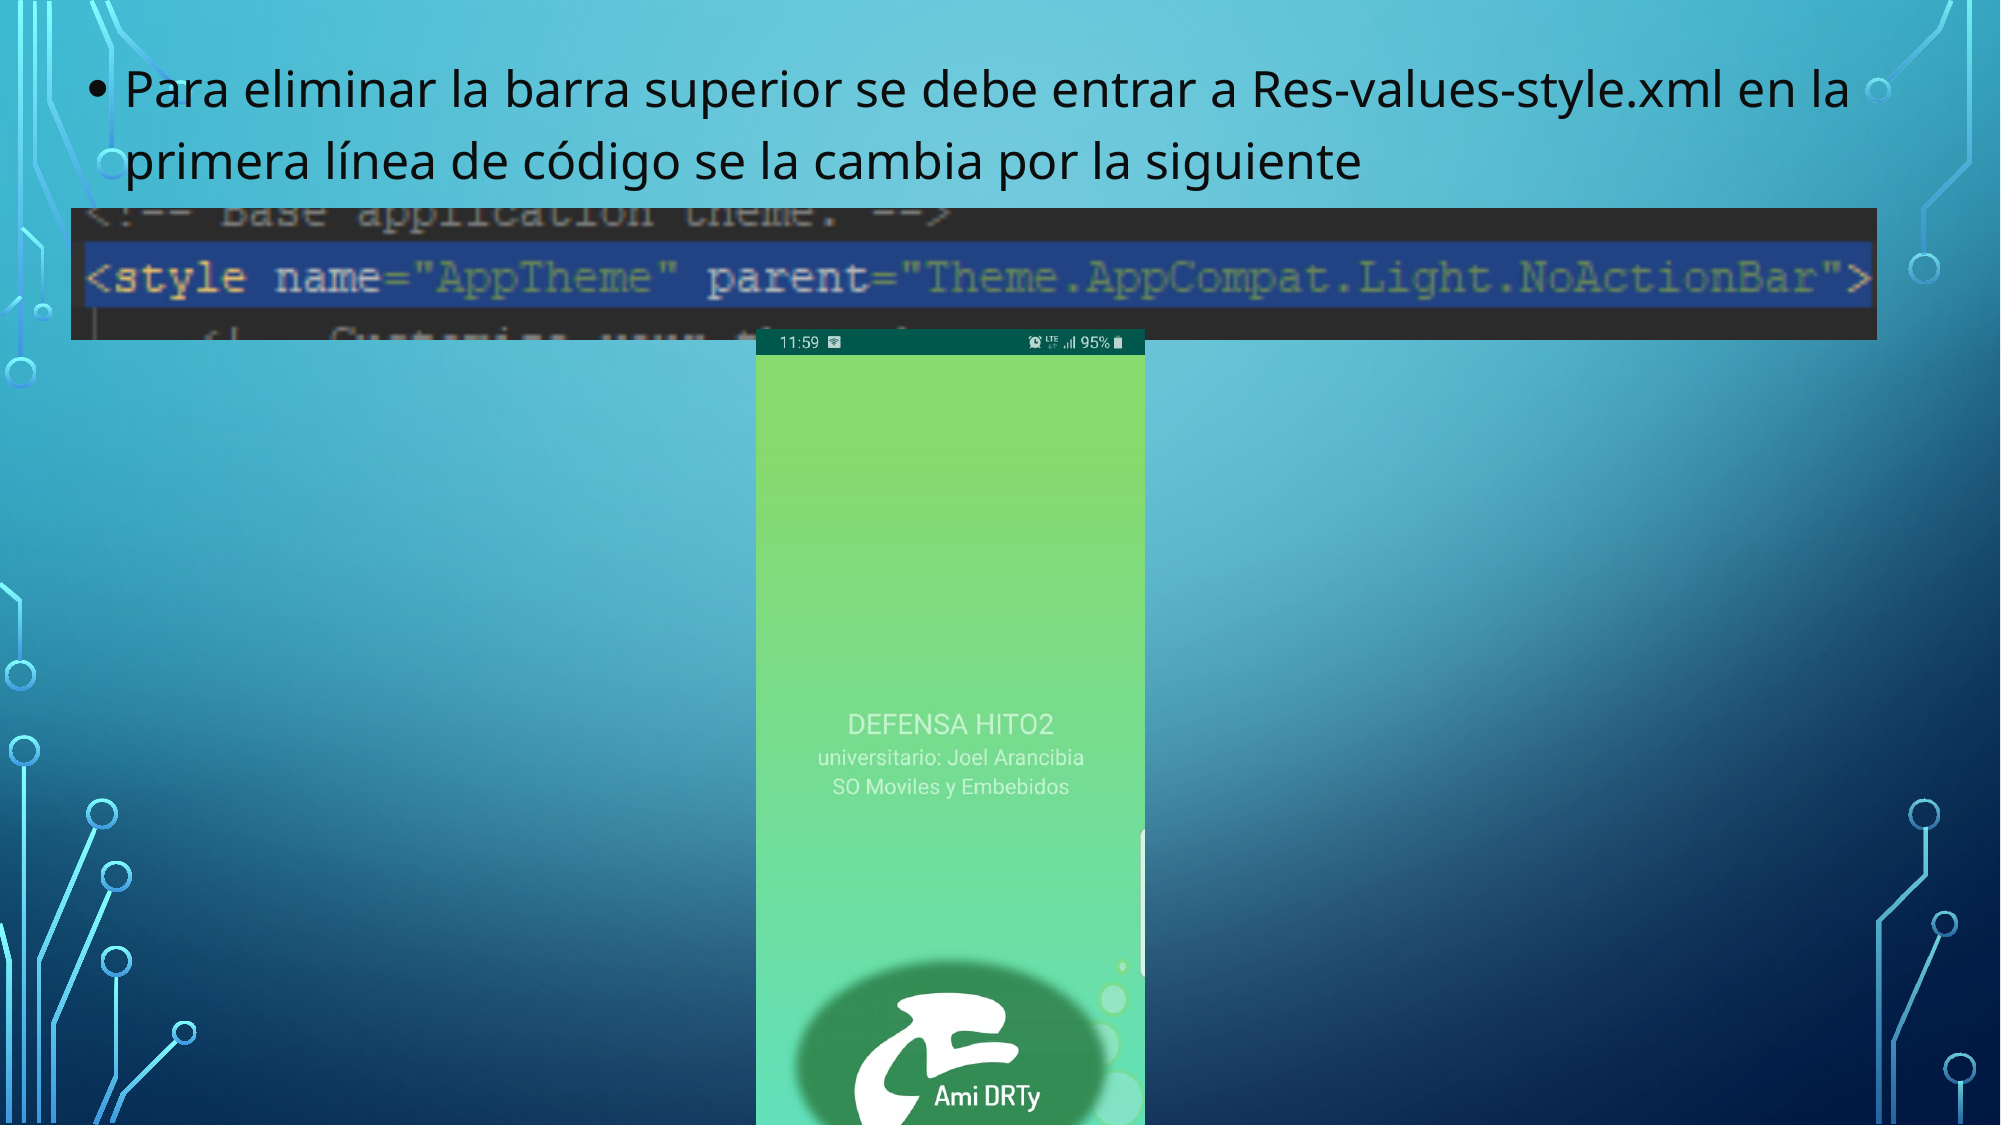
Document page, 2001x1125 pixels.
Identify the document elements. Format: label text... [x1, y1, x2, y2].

list Para eliminar la barra superior se debe entrar a Res-values-style.xml en la primera línea de código se la cambia por la siguiente [71, 38, 1938, 1091]
picture [71, 208, 1877, 1125]
